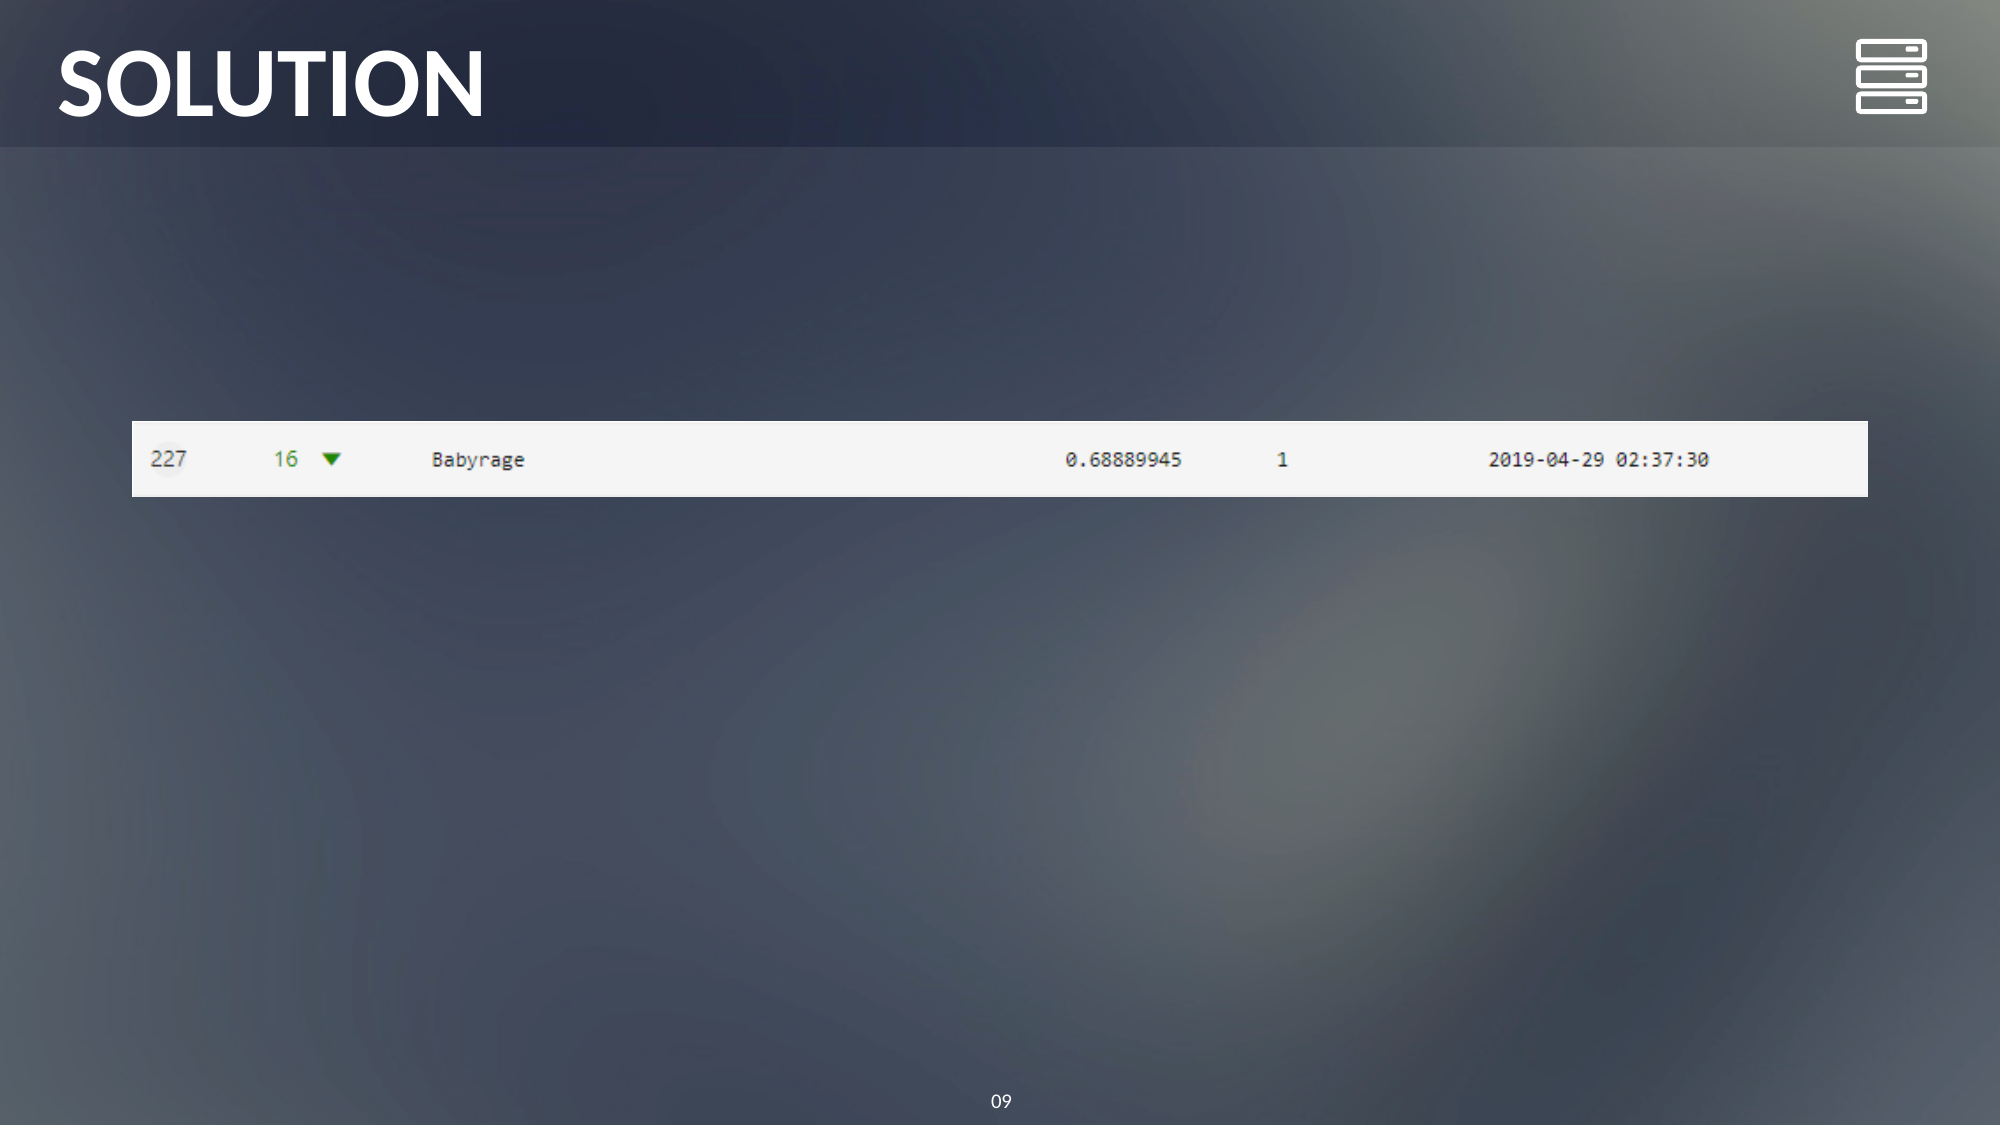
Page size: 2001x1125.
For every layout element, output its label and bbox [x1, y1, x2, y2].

picture [0, 0, 2000, 1125]
text_box [1855, 38, 1928, 115]
